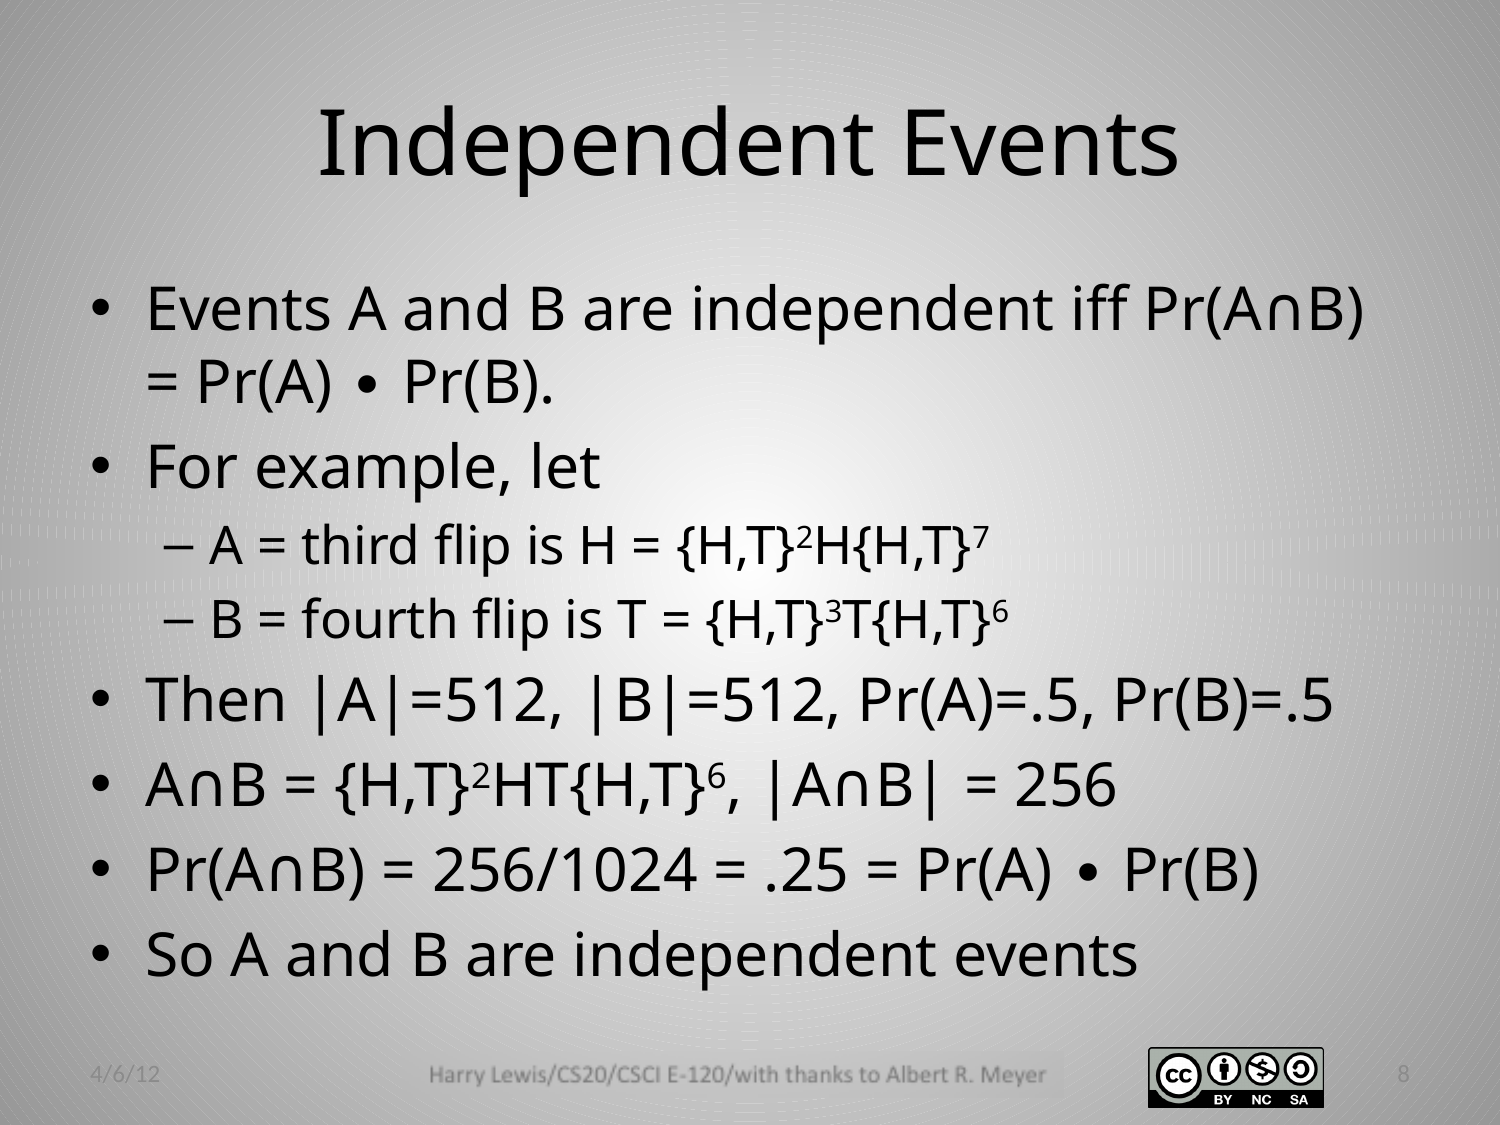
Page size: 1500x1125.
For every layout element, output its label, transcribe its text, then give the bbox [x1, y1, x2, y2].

title Independent Events [75, 45, 1425, 233]
picture [1148, 1103, 1324, 1108]
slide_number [75, 1042, 425, 1103]
list Events A and B are independent iff Pr(A∩B) = Pr(A) ∙ Pr(B). For example, let A = third flip is H = {H,T}2H{H,T}7 B = fourth flip is T = {H,T}3T{H,T}6 Then |A|=512, |B|=512, Pr(A)=.5, Pr(B)=.5 A∩B = {H,T}2HT{H,T}6, |A∩B| = 256 Pr(A∩B) = 256/1024 = .25 = Pr(A) ∙ Pr(B) So A and B are independent events [75, 262, 1425, 1005]
picture [425, 1051, 1064, 1098]
slide_number 8 [1074, 1042, 1425, 1103]
